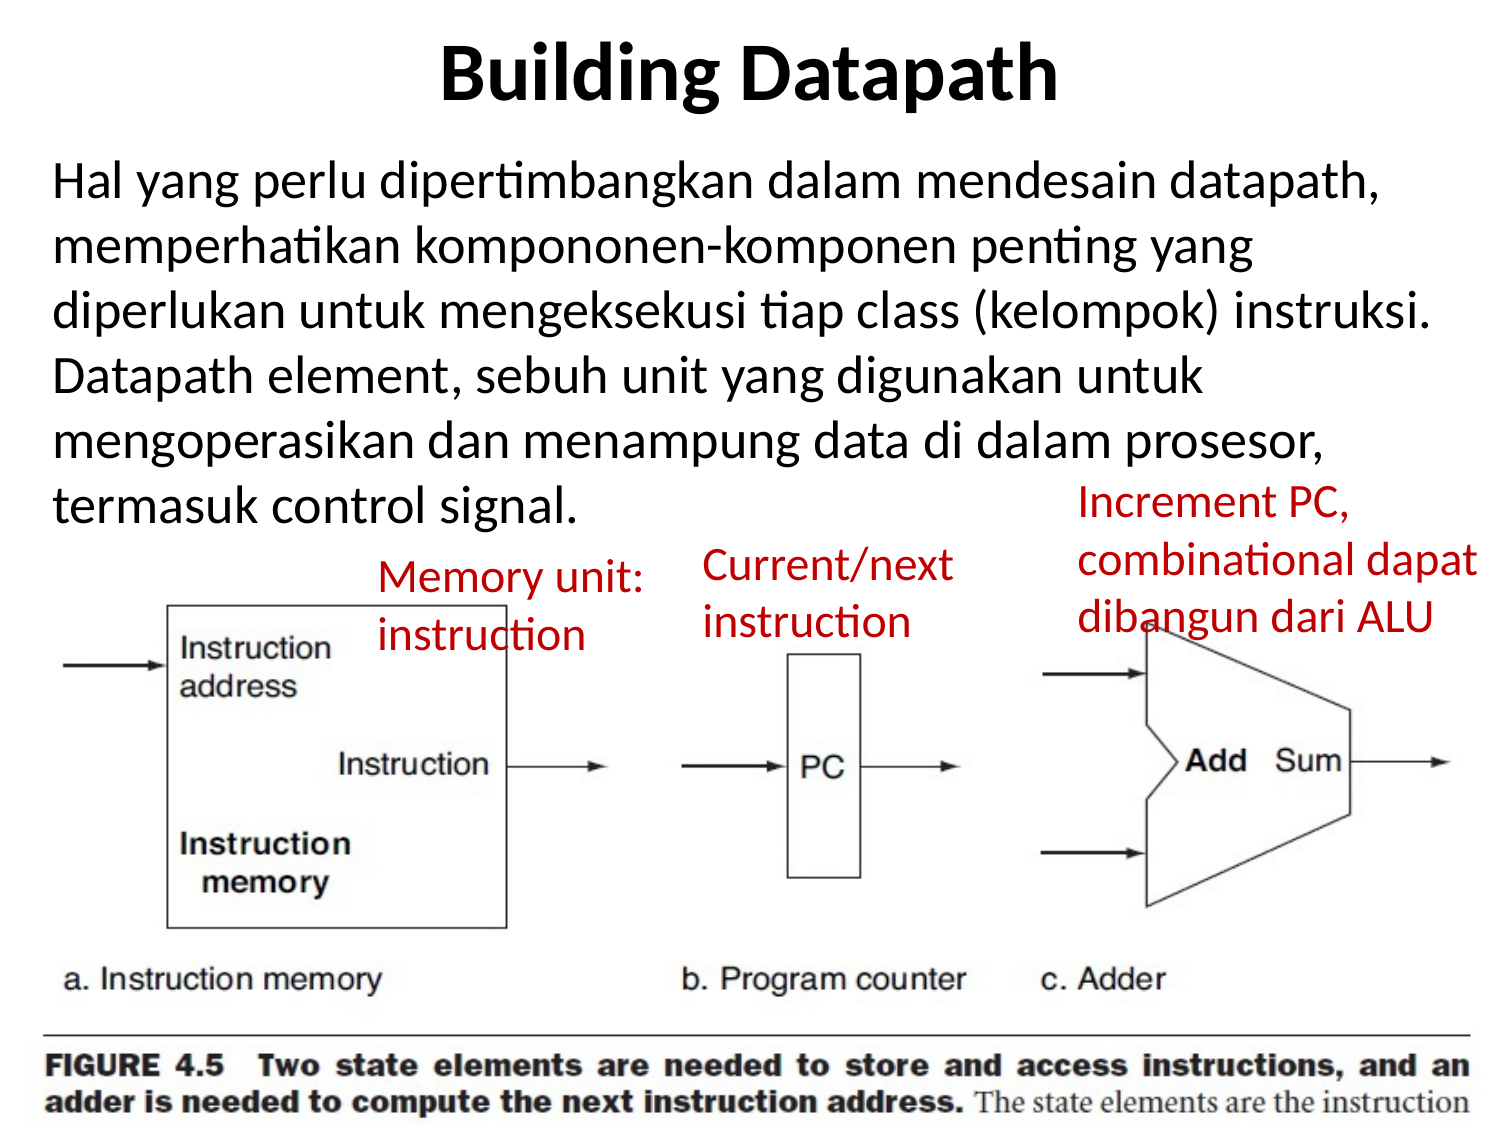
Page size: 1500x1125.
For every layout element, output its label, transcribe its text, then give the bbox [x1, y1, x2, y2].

text_box Increment PC, combinational dapat dibangun dari ALU [1062, 462, 1500, 574]
text_box Current/next instruction [687, 524, 975, 573]
text_box Building Datapath [0, 9, 1500, 125]
picture [0, 574, 1500, 1125]
text_box Memory unit: instruction [362, 537, 663, 573]
text_box Hal yang perlu dipertimbangkan dalam mendesain datapath, memperhatikan kompononen-komponen penting yang diperlukan untuk mengeksekusi tiap class (kelompok) instruksi. Datapath element, sebuh unit yang digunakan untuk mengoperasikan dan menampung data di dalam prosesor, termasuk control signal. [37, 137, 1463, 542]
